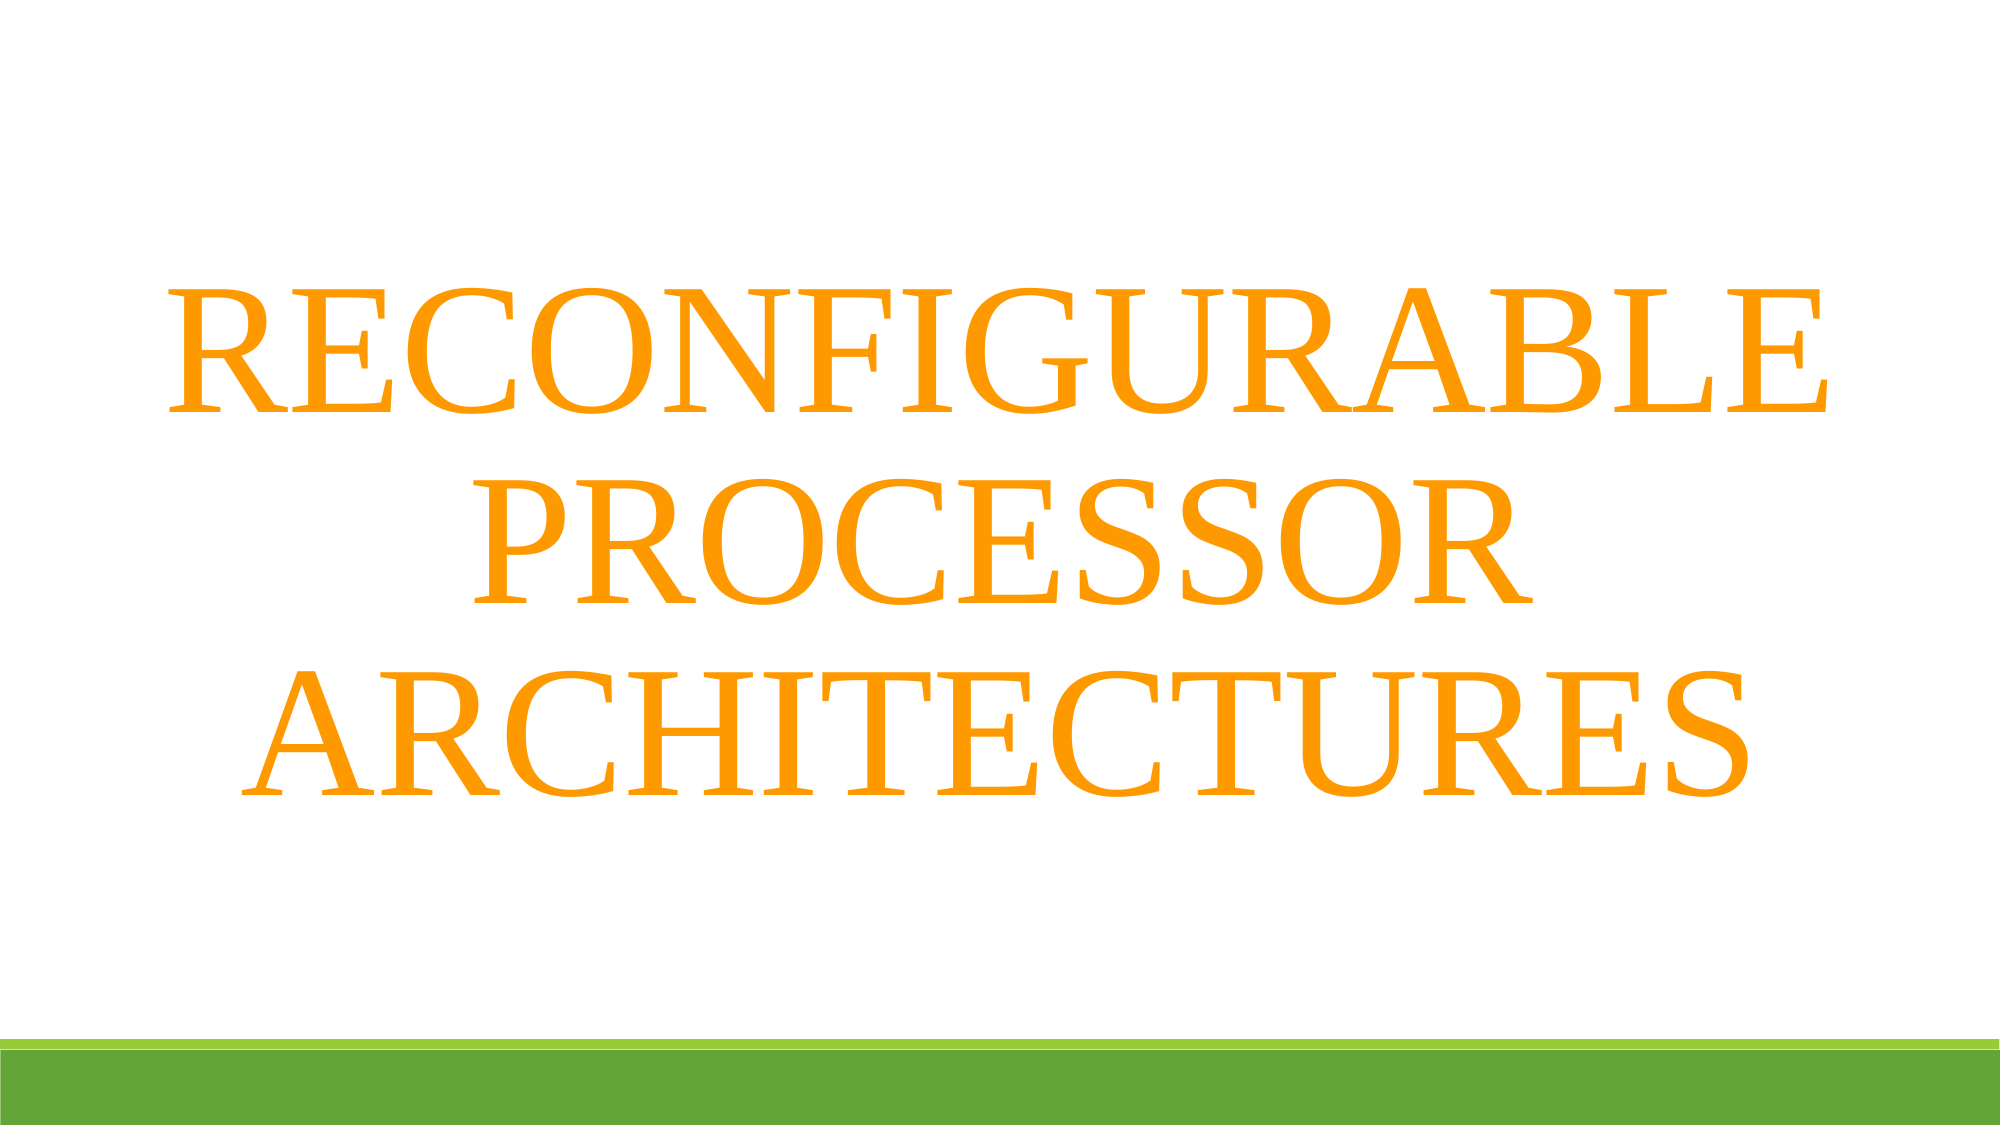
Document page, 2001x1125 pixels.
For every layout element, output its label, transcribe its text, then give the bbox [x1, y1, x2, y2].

title RECONFIGURABLE PROCESSOR ARCHITECTURES [0, 0, 2000, 841]
